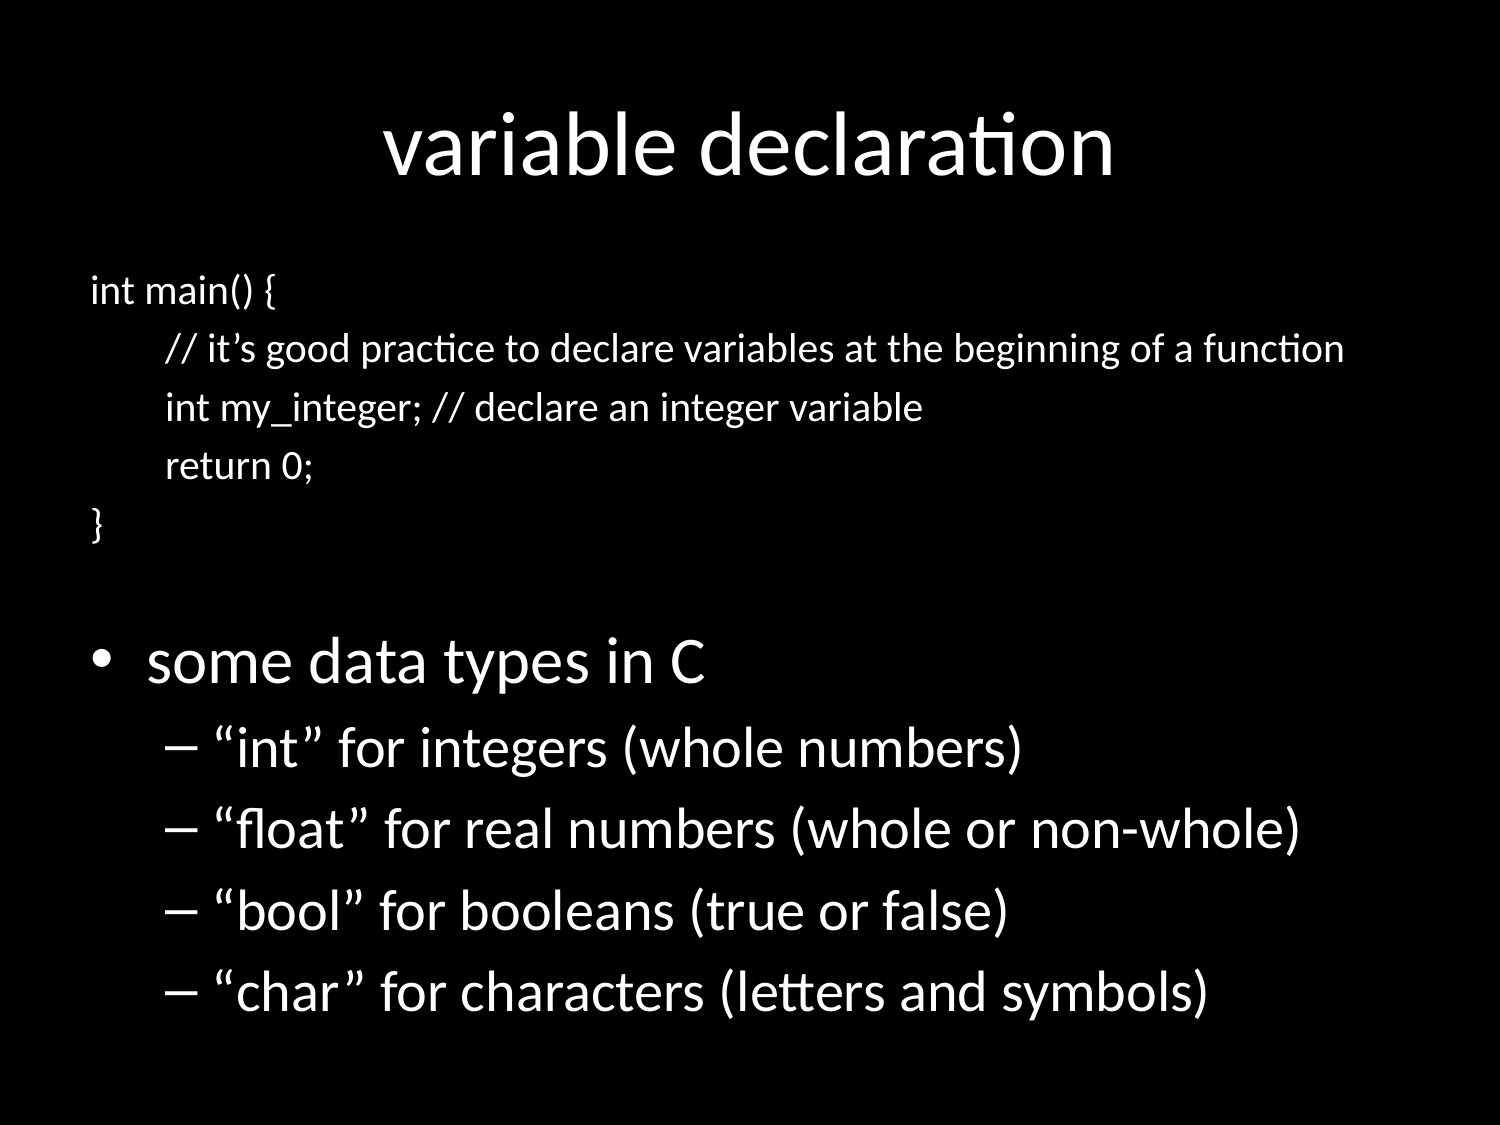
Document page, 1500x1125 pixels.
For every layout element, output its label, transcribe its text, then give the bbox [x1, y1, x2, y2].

text_box some data types in C “int” for integers (whole numbers) “float” for real numbers (whole or non-whole) “bool” for booleans (true or false) “char” for characters (letters and symbols) [74, 609, 1425, 1087]
list int main() { // it’s good practice to declare variables at the beginning of a function int my_integer; // declare an integer variable return 0; } [75, 255, 1425, 609]
title variable declaration [75, 45, 1425, 233]
